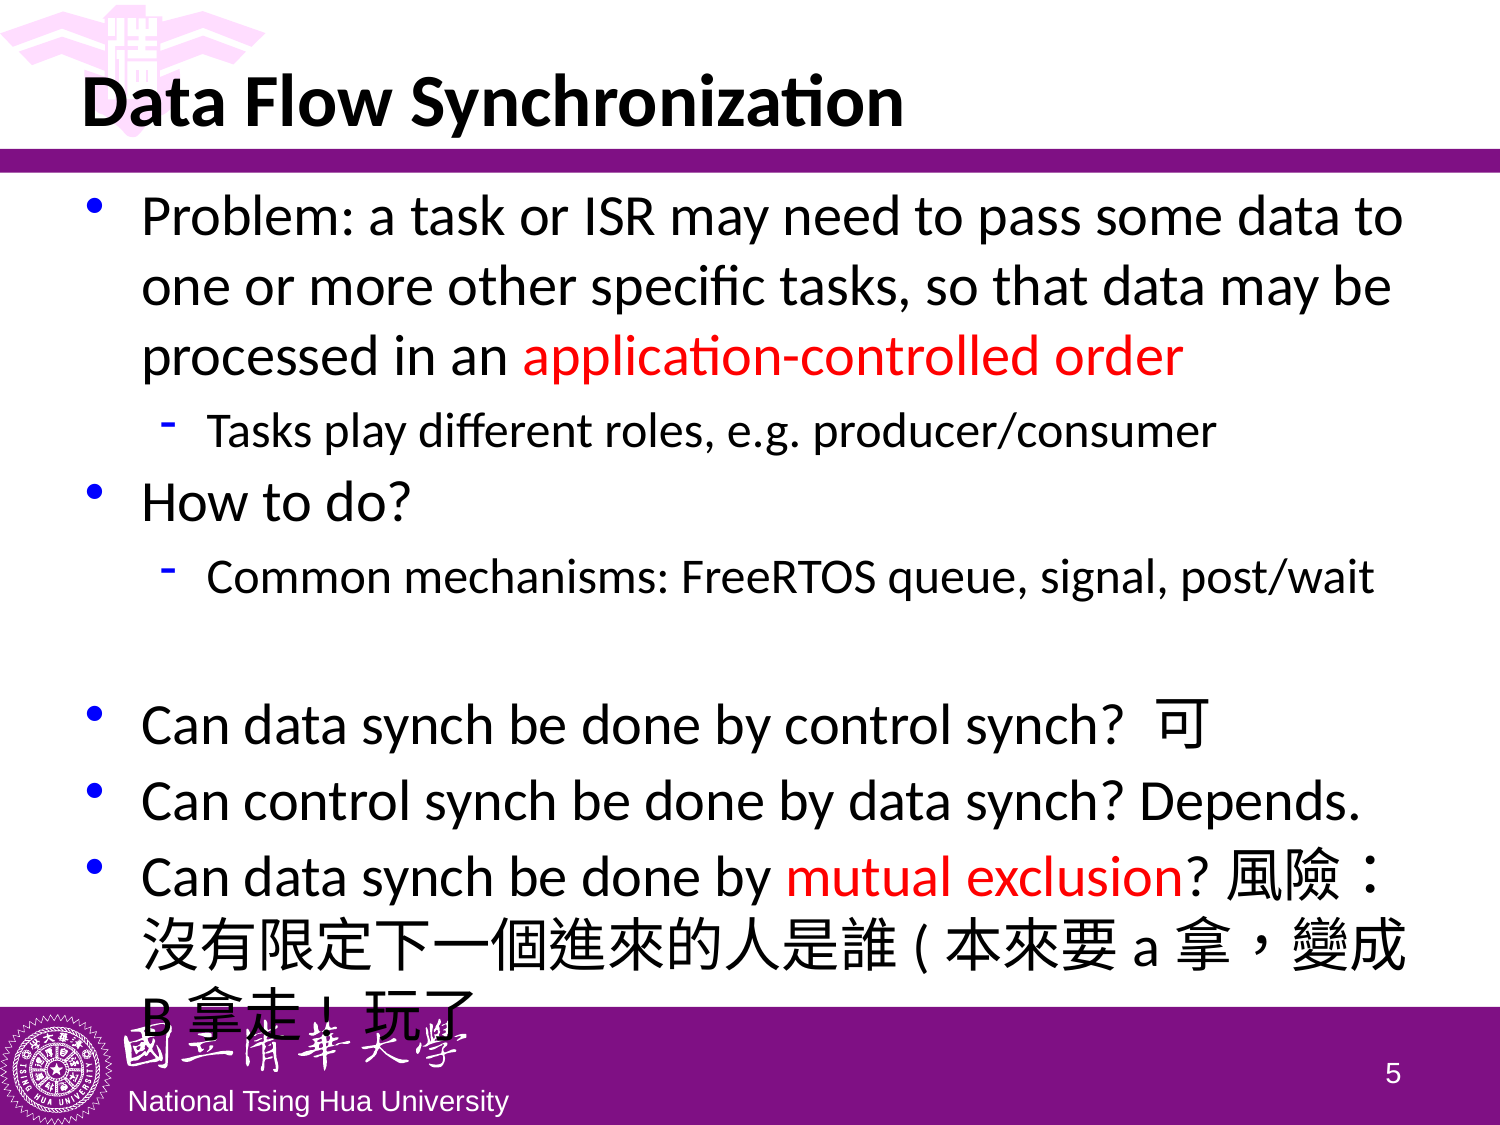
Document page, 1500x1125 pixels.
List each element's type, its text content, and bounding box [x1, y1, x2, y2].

slide_number 4 [1104, 1021, 1417, 1097]
list Problem: a task or ISR may need to pass some data to one or more other specific tasks, so that data may be processed in an application-controlled order Tasks play different roles, e.g. producer/consumer How to do? Common mechanisms: FreeRTOS queue, signal, post/wait Can data synch be done by control synch? 可 Can control synch be done by data synch? Depends. Can data synch be done by mutual exclusion?風險：沒有限定下一個進來的人是誰(本來要a拿，變成B拿走! 玩了 Can mutual exclusion be done by data synch? 通常可以(blocking) [69, 169, 1459, 1125]
title Data Flow Synchronization [66, 37, 1436, 149]
